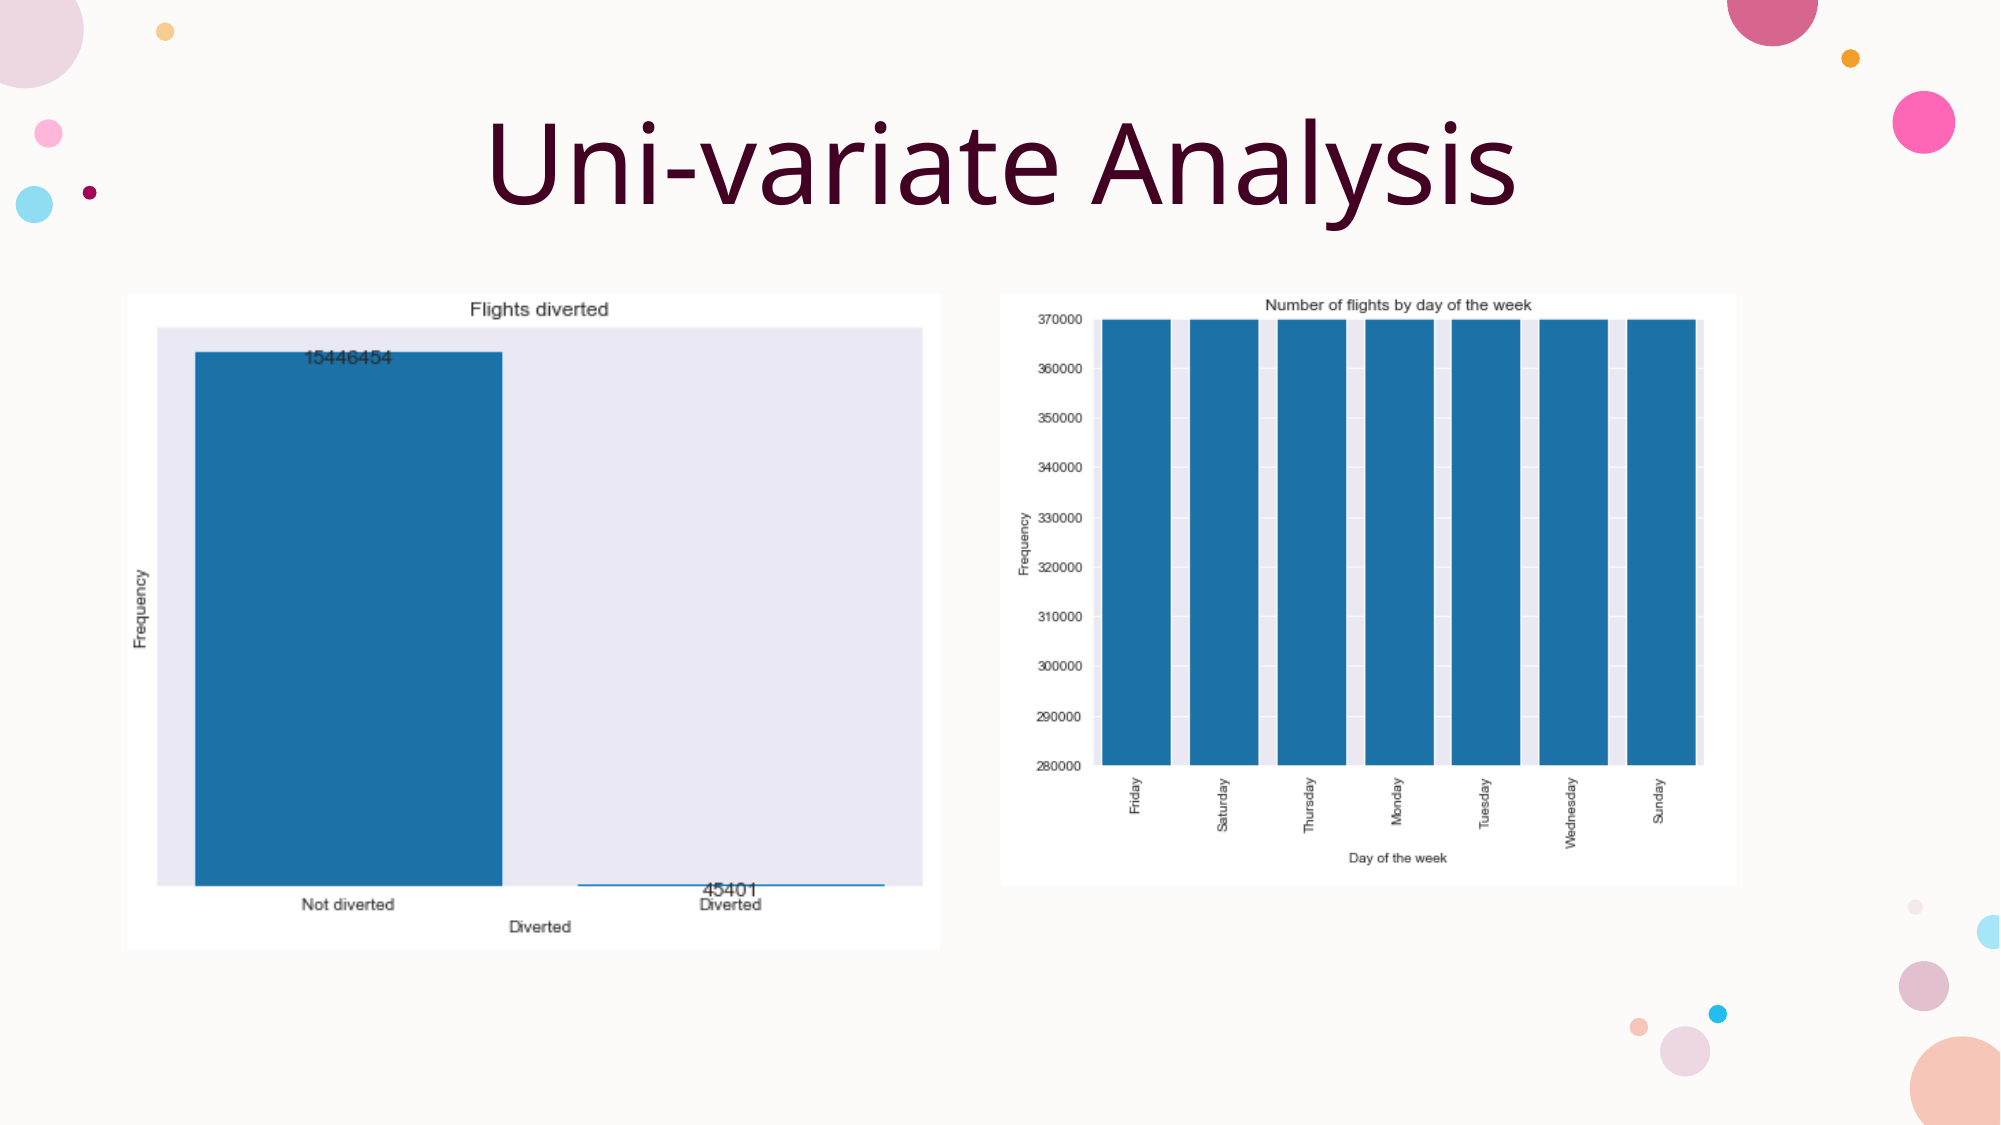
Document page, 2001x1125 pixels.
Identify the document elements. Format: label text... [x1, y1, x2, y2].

picture [127, 294, 940, 950]
picture [1001, 294, 1737, 886]
title Uni-variate Analysis [127, 59, 1877, 278]
